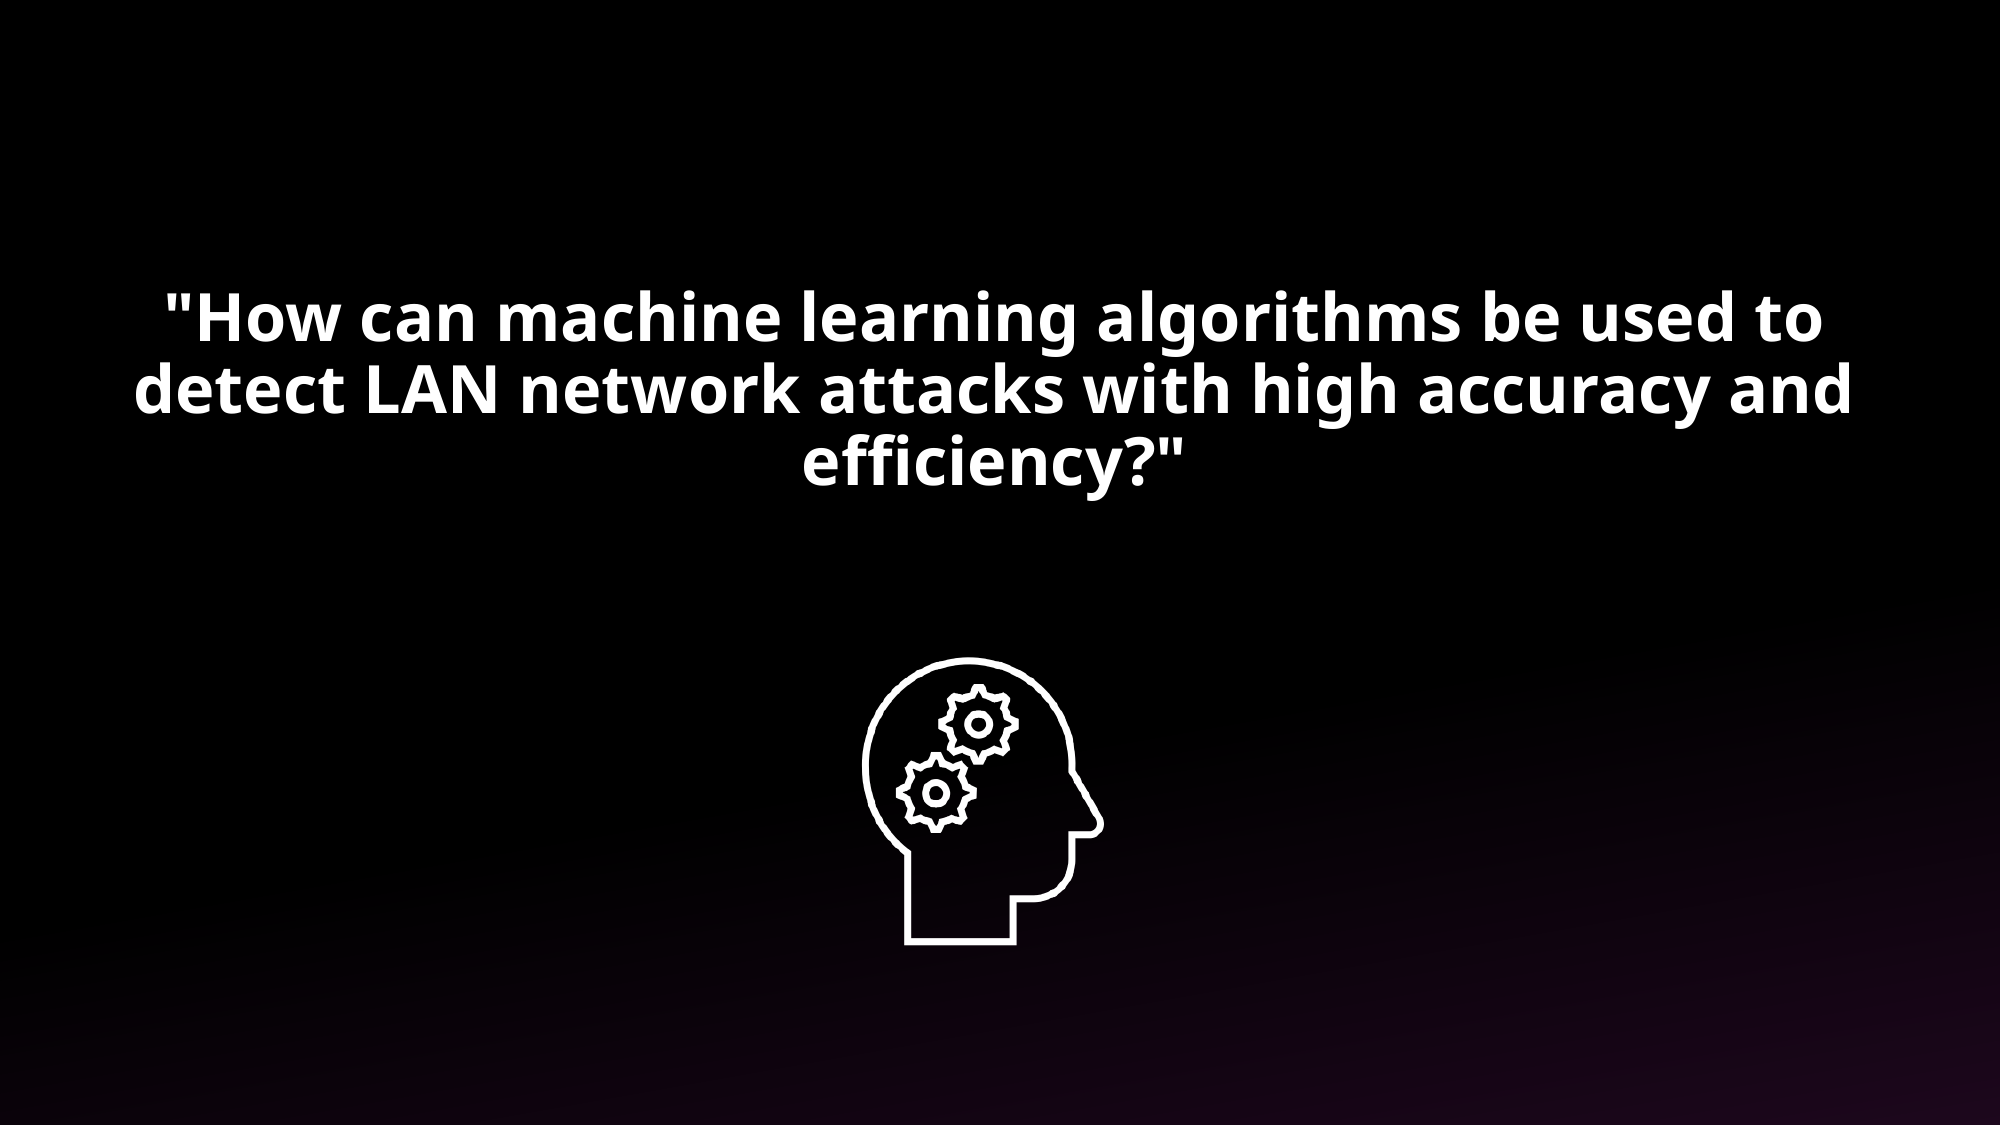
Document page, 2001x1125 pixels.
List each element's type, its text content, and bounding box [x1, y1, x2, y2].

title "How can machine learning algorithms be used to detect LAN network attacks with high accuracy and efficiency?" [74, 95, 1916, 689]
picture [811, 486, 1154, 979]
